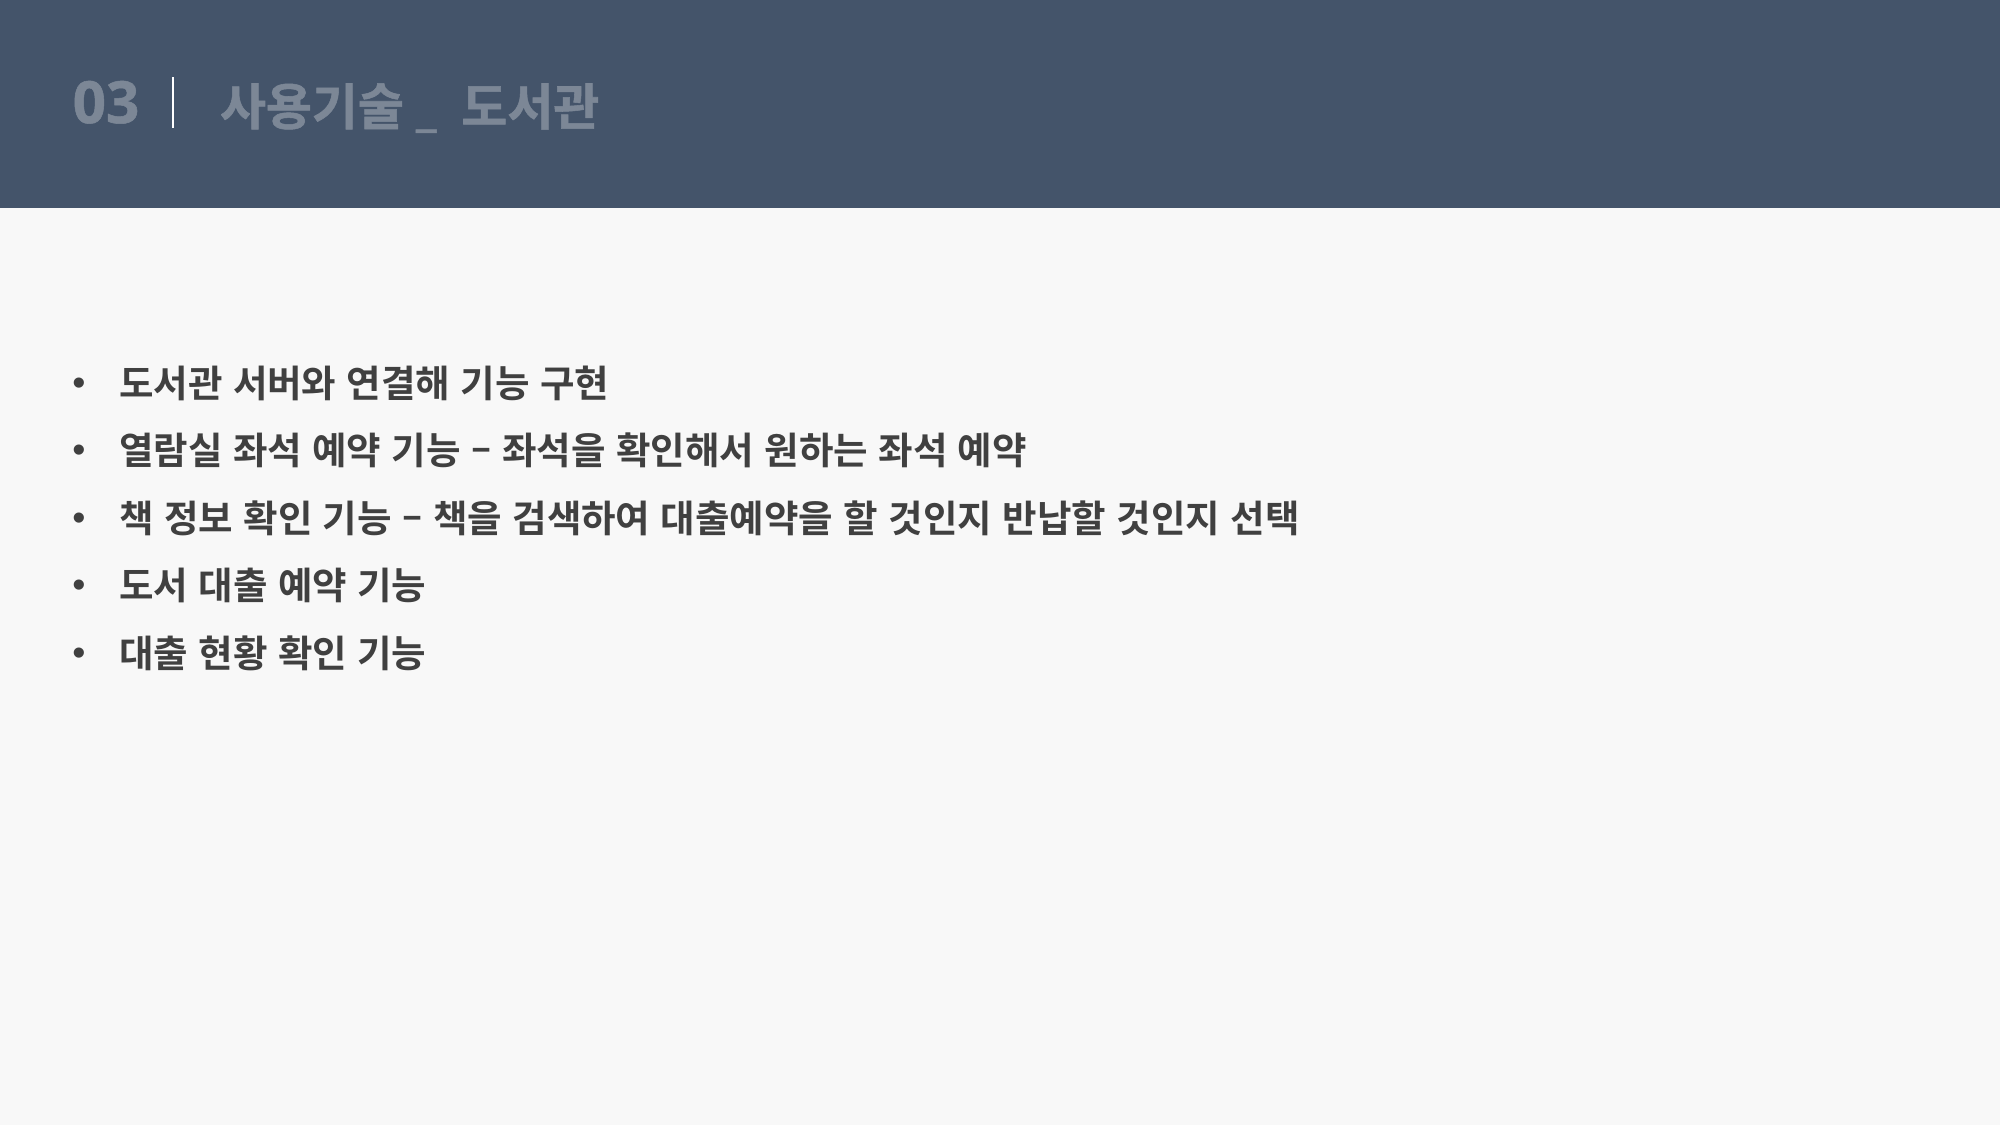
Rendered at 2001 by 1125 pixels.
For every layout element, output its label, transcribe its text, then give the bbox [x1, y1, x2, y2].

list 03 [57, 65, 199, 144]
text_box 도서관 서버와 연결해 기능 구현 열람실 좌석 예약 기능 – 좌석을 확인해서 원하는 좌석 예약 책 정보 확인 기능 – 책을 검색하여 대출예약을 할 것인지 반납할 것인지 선택 도서 대출 예약 기능 대출 현황 확인 기능 [57, 329, 1950, 682]
text_box 사용기술_ 도서관 [205, 67, 615, 143]
